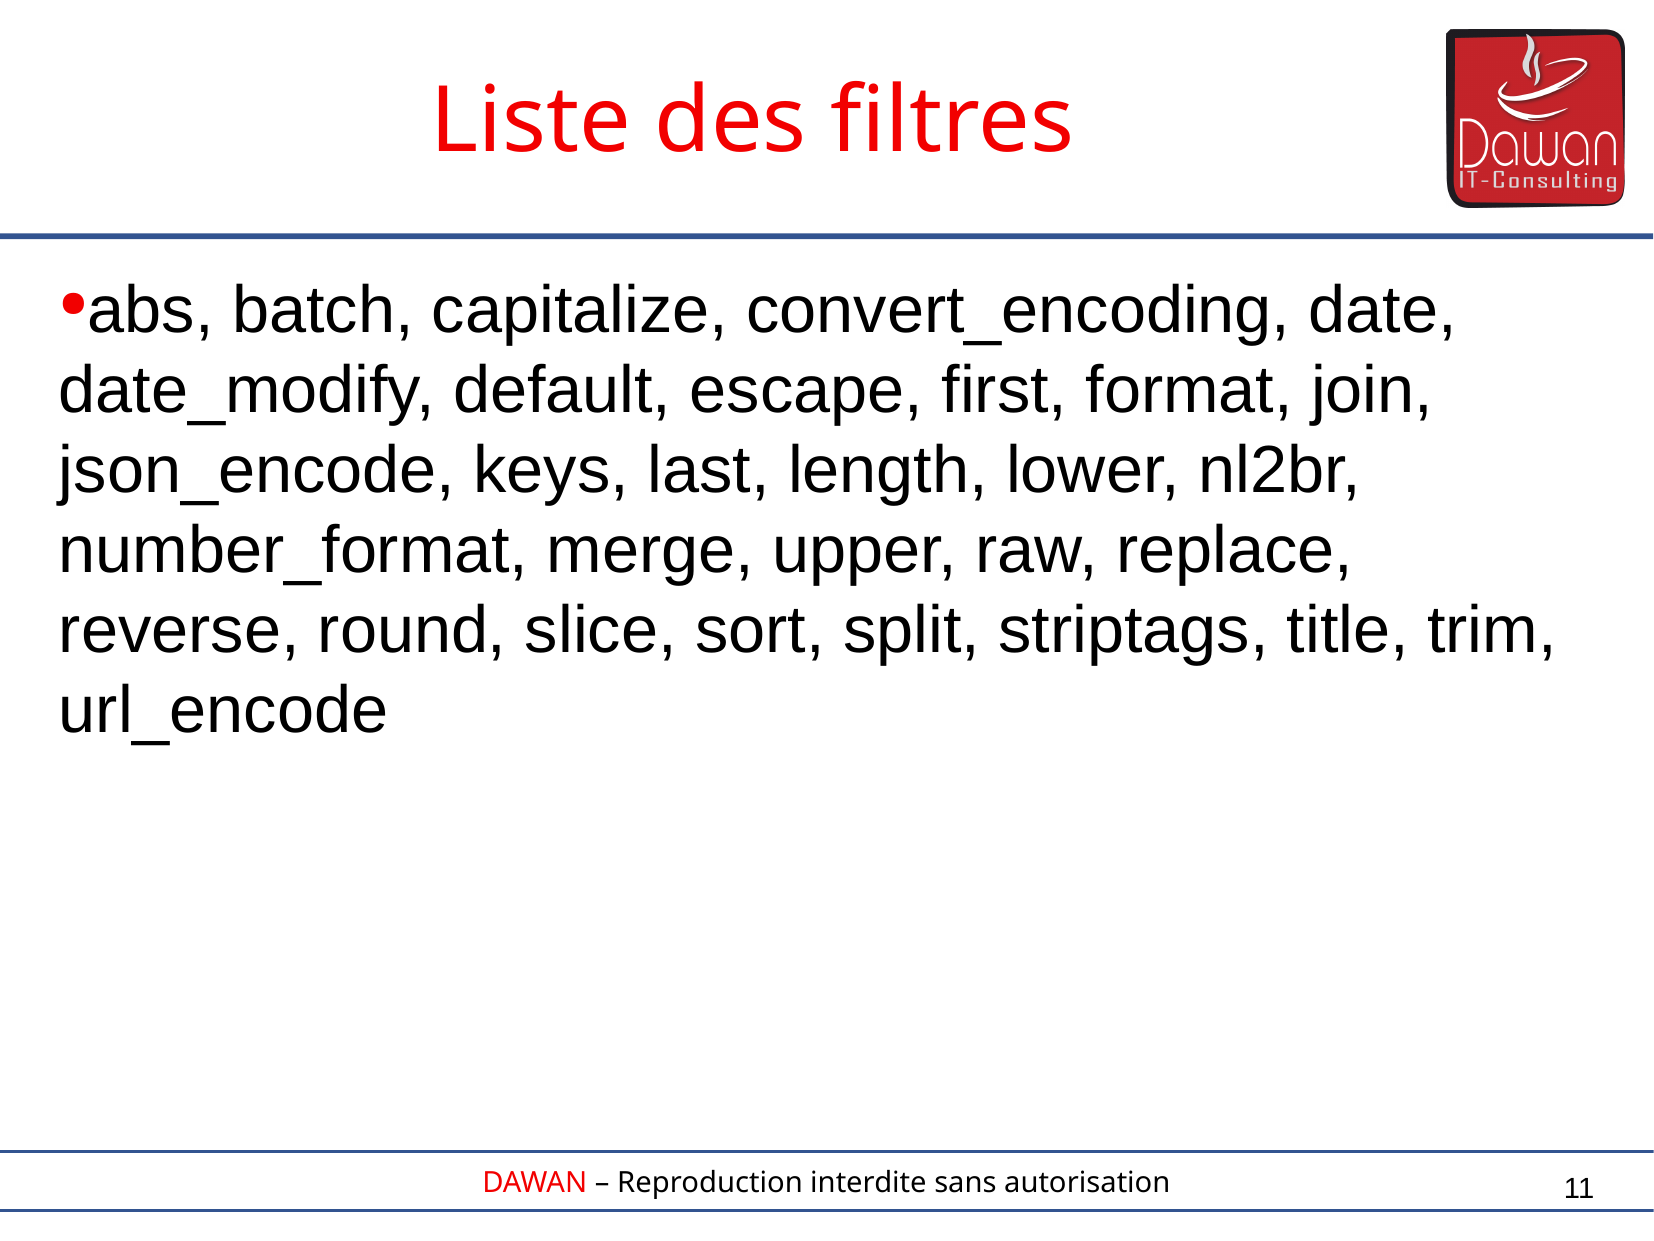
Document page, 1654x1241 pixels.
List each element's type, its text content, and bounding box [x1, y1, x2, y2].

slide_number 11 [1535, 1169, 1595, 1233]
title Liste des filtres [59, 24, 1447, 206]
list abs, batch, capitalize, convert_encoding, date, date_modify, default, escape, first, format, join, json_encode, keys, last, length, lower, nl2br, number_format, merge, upper, raw, replace, reverse, round, slice, sort, split, striptags, title, trim, url_encode [59, 265, 1595, 1093]
picture [1446, 29, 1625, 208]
